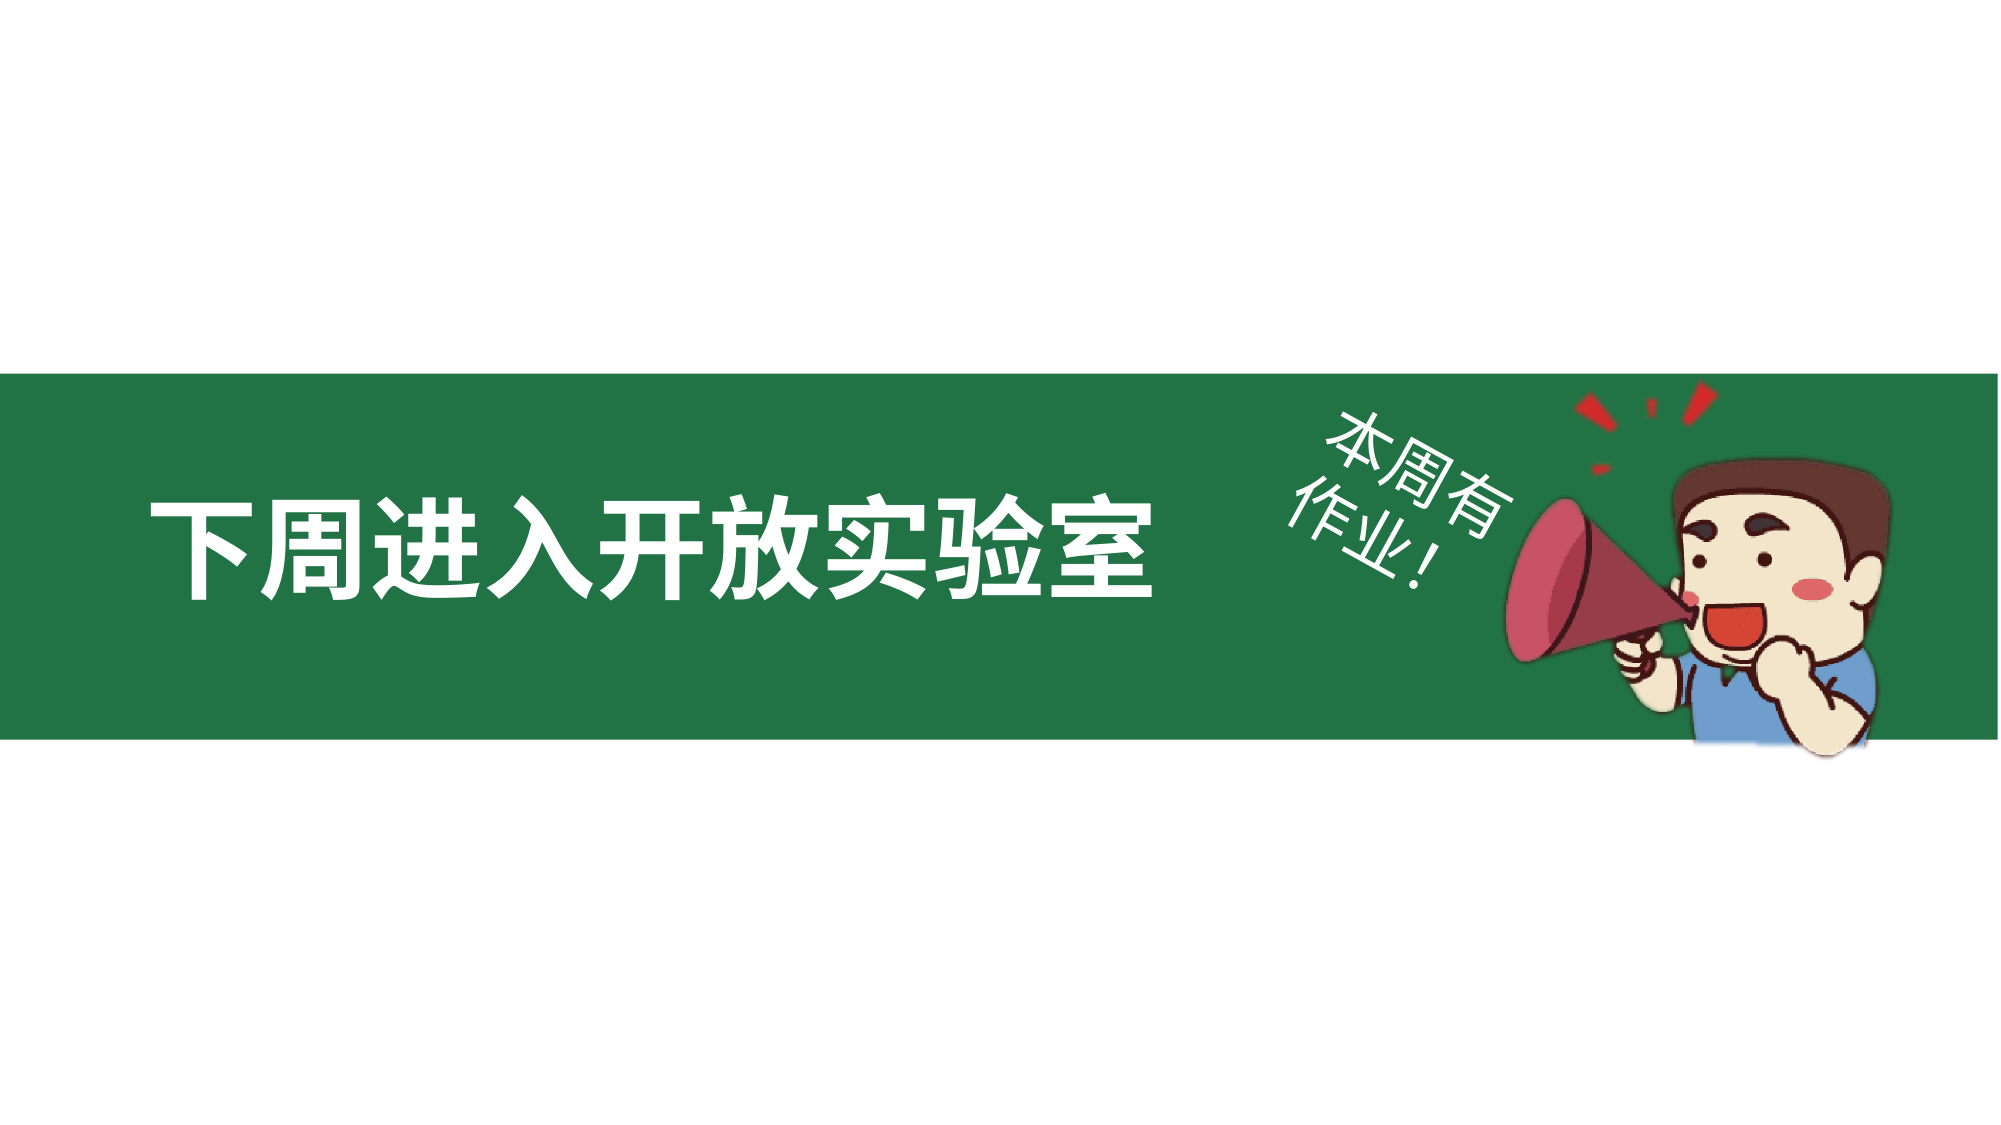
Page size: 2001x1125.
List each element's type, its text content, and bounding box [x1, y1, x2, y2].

text_box 本周有 作业！ [1257, 373, 1485, 639]
text_box [0, 373, 1485, 740]
text_box 下周进入开放实验室 [131, 470, 1174, 620]
text_box [1912, 373, 1998, 740]
picture [1485, 349, 1912, 776]
